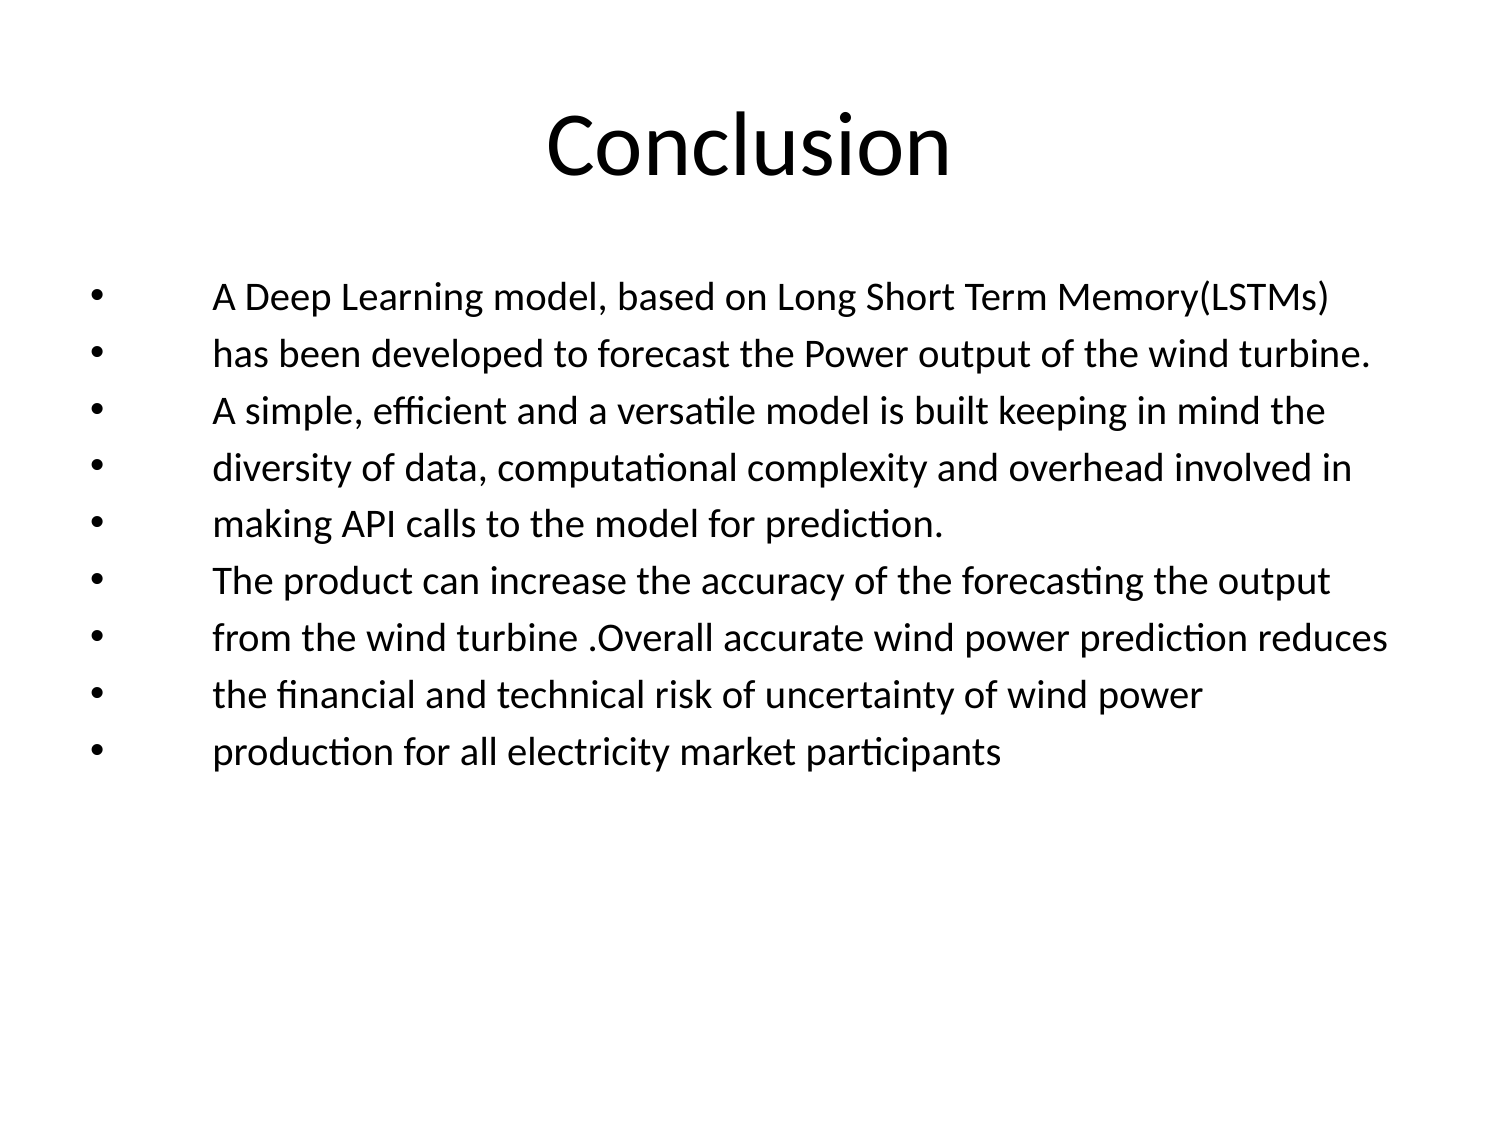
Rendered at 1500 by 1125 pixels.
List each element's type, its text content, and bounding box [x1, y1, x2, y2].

text_box A Deep Learning model, based on Long Short Term Memory(LSTMs) has been developed to forecast the Power output of the wind turbine. A simple, efficient and a versatile model is built keeping in mind the diversity of data, computational complexity and overhead involved in making API calls to the model for prediction. The product can increase the accuracy of the forecasting the output from the wind turbine .Overall accurate wind power prediction reduces the financial and technical risk of uncertainty of wind power production for all electricity market participants [74, 262, 1425, 1005]
text_box Conclusion [74, 45, 1425, 233]
